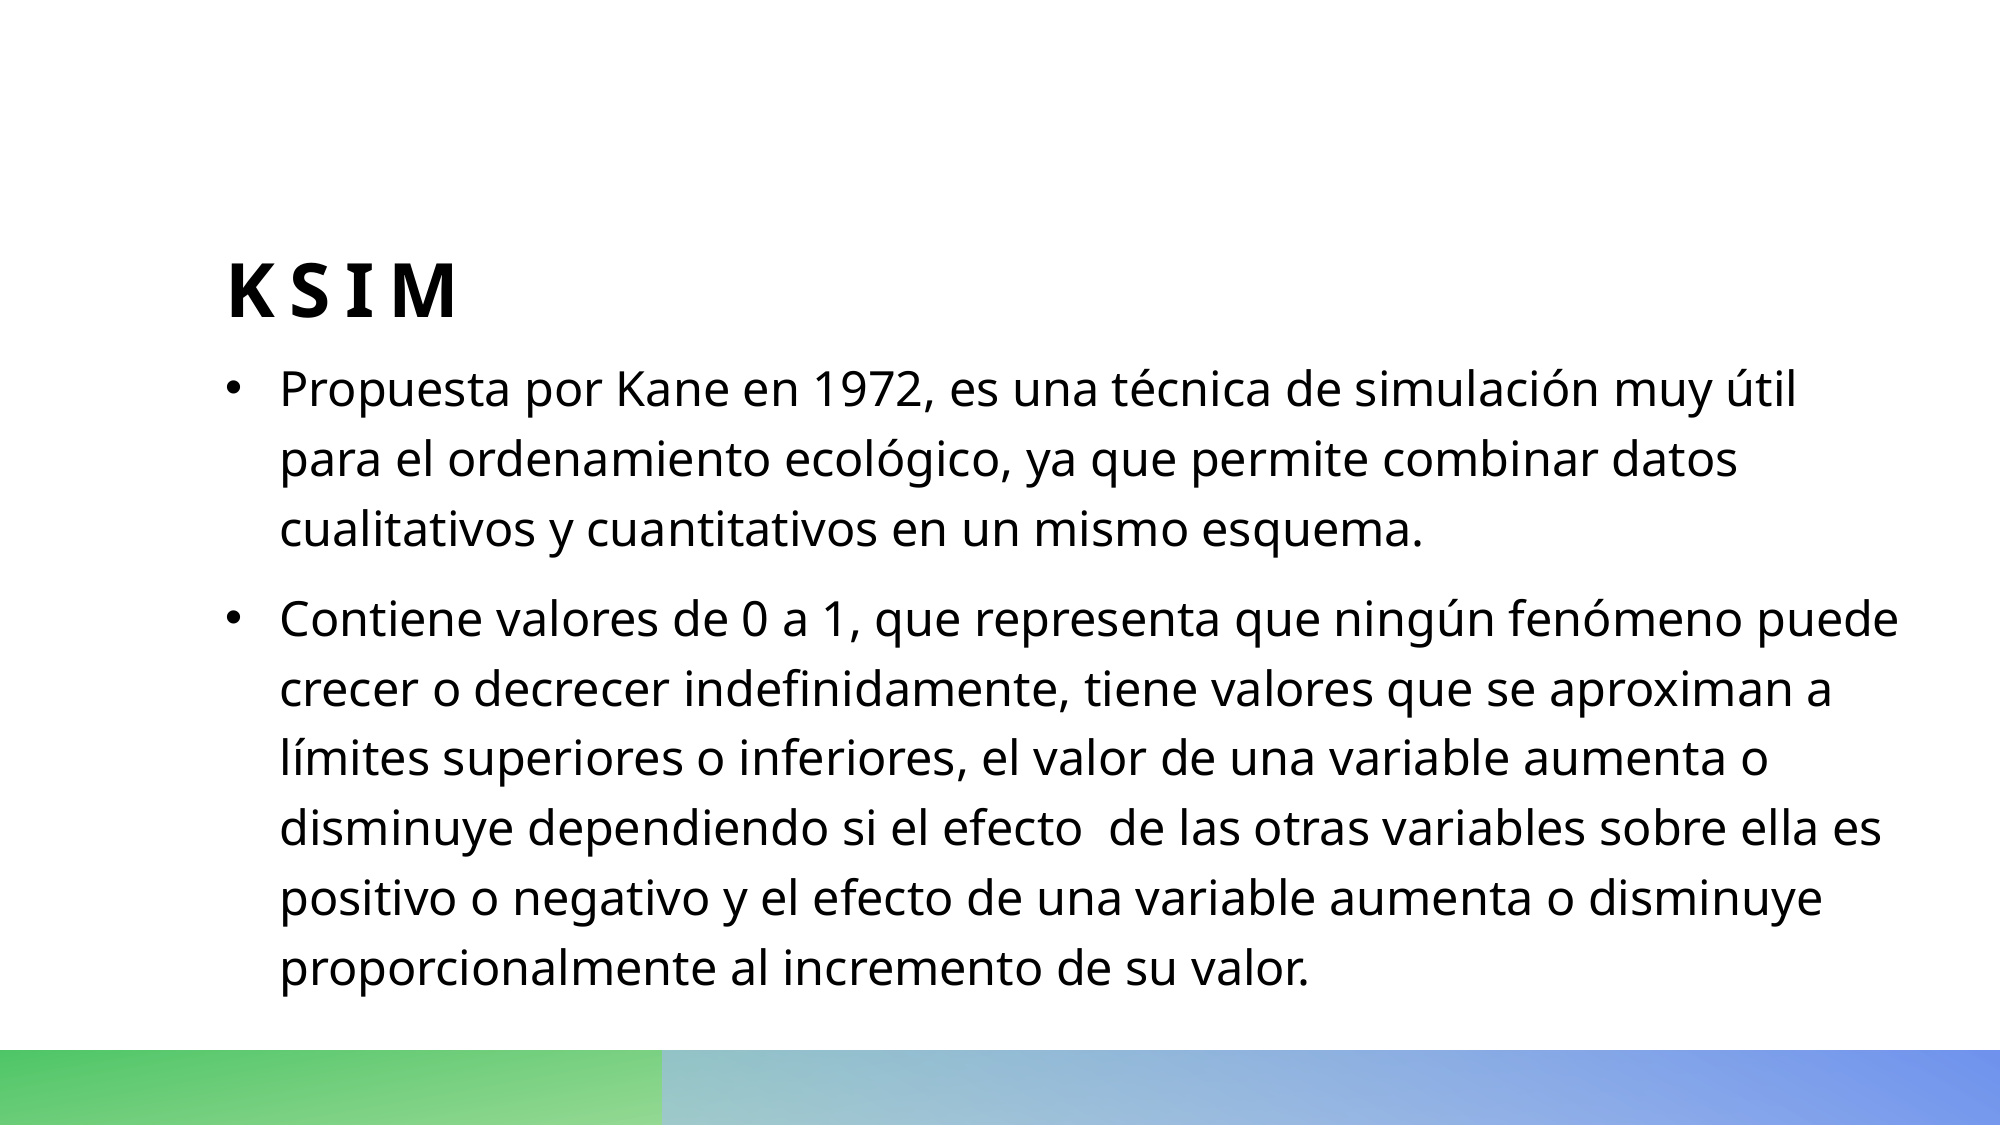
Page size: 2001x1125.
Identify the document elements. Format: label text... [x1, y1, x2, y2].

title KSIM [225, 130, 1905, 333]
list Propuesta por Kane en 1972, es una técnica de simulación muy útil para el ordenamiento ecológico, ya que permite combinar datos cualitativos y cuantitativos en un mismo esquema. Contiene valores de 0 a 1, que representa que ningún fenómeno puede crecer o decrecer indefinidamente, tiene valores que se aproximan a límites superiores o inferiores, el valor de una variable aumenta o disminuye dependiendo si el efecto de las otras variables sobre ella es positivo o negativo y el efecto de una variable aumenta o disminuye proporcionalmente al incremento de su valor. [225, 346, 1905, 996]
